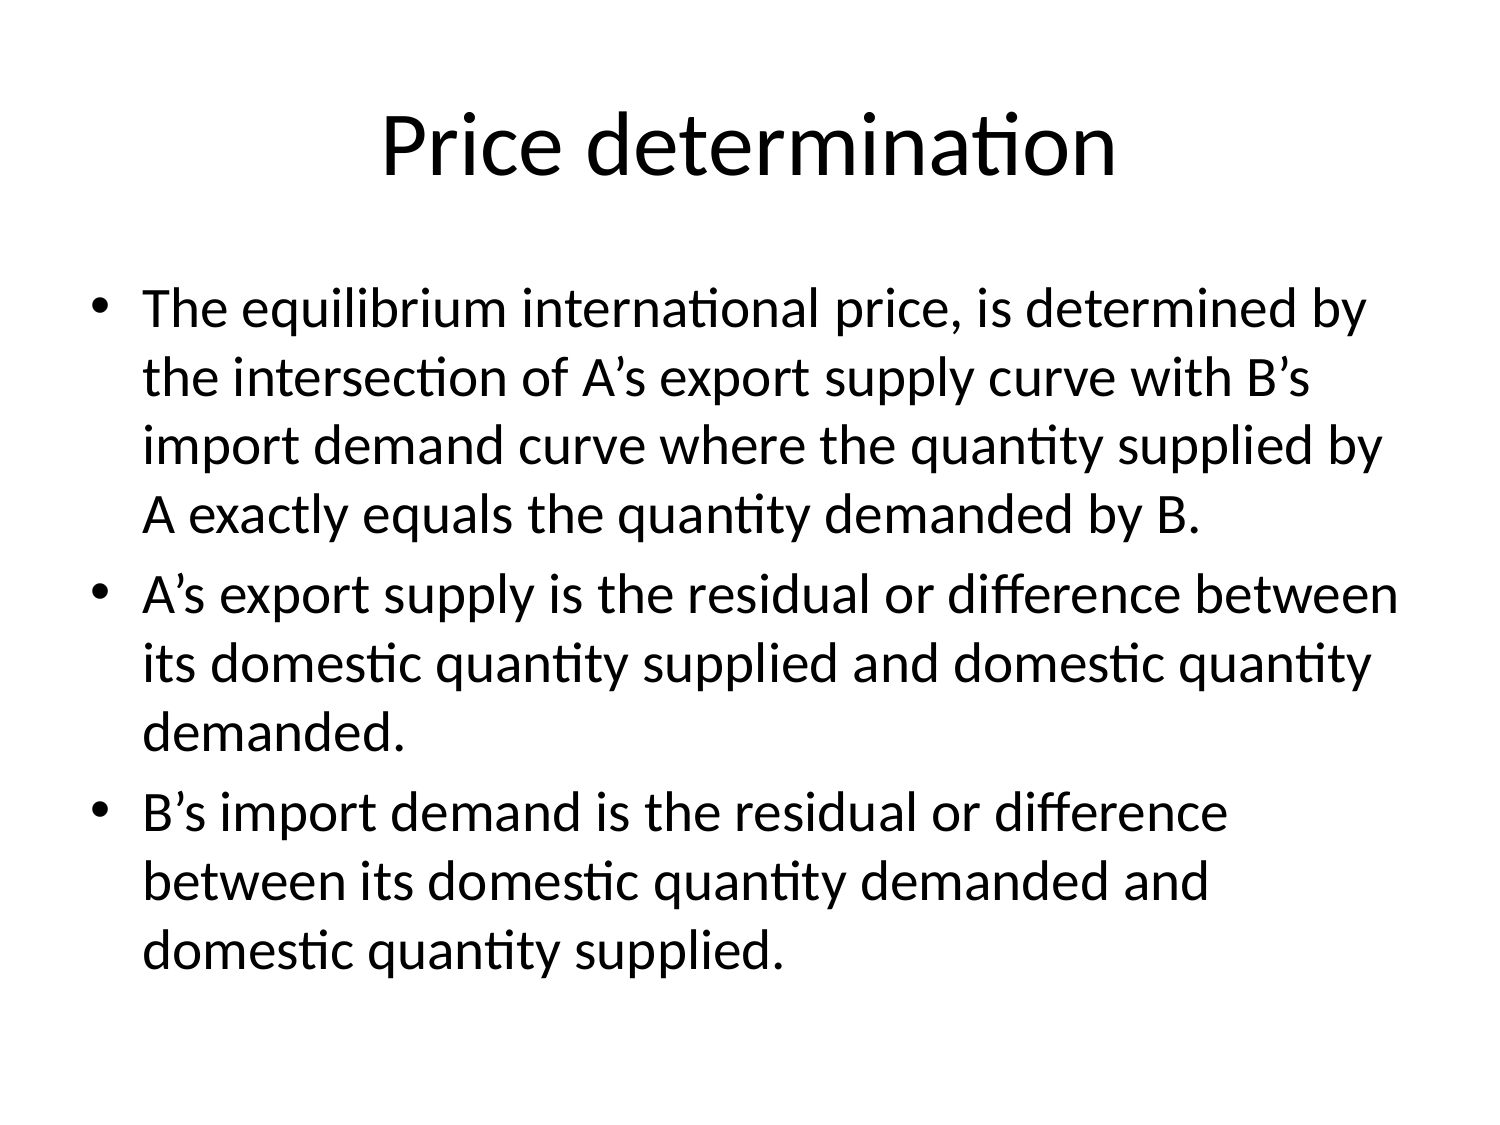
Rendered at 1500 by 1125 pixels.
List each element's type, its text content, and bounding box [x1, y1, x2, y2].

list The equilibrium international price, is determined by the intersection of A’s export supply curve with B’s import demand curve where the quantity supplied by A exactly equals the quantity demanded by B. A’s export supply is the residual or difference between its domestic quantity supplied and domestic quantity demanded. B’s import demand is the residual or difference between its domestic quantity demanded and domestic quantity supplied. [75, 262, 1425, 1005]
title Price determination [75, 45, 1425, 233]
